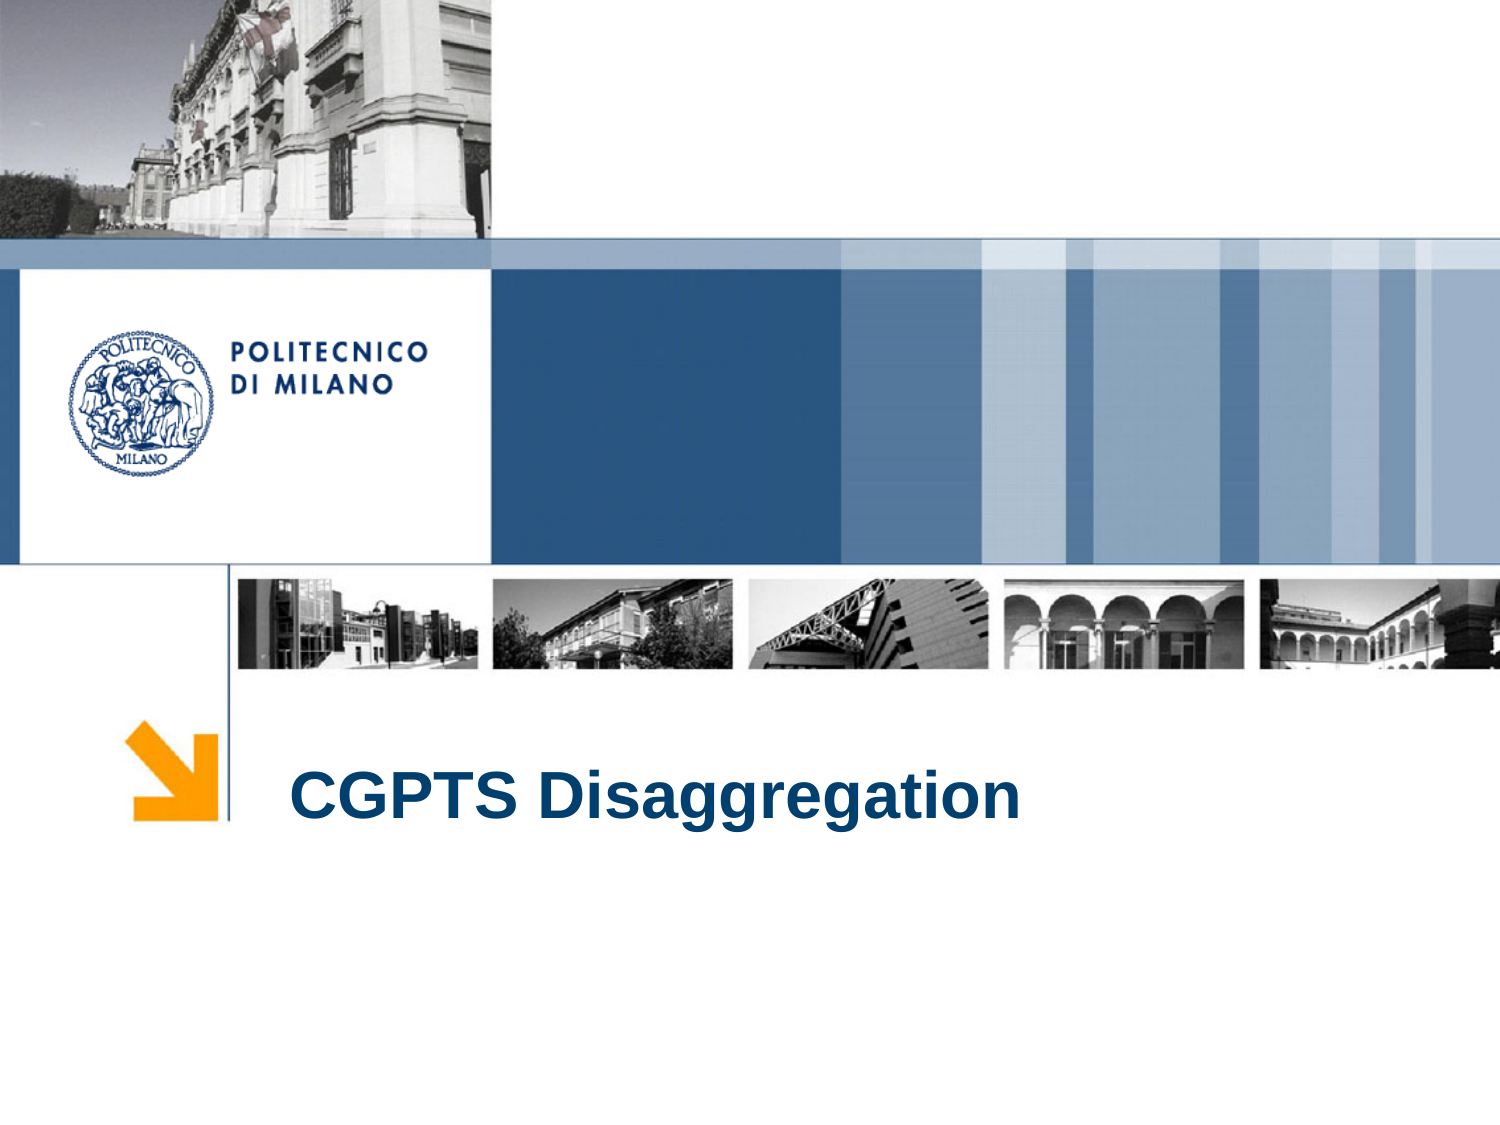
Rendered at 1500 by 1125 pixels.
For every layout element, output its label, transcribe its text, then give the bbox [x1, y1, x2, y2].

text_box CGPTS Disaggregation [289, 751, 1315, 832]
picture [0, 0, 1500, 827]
